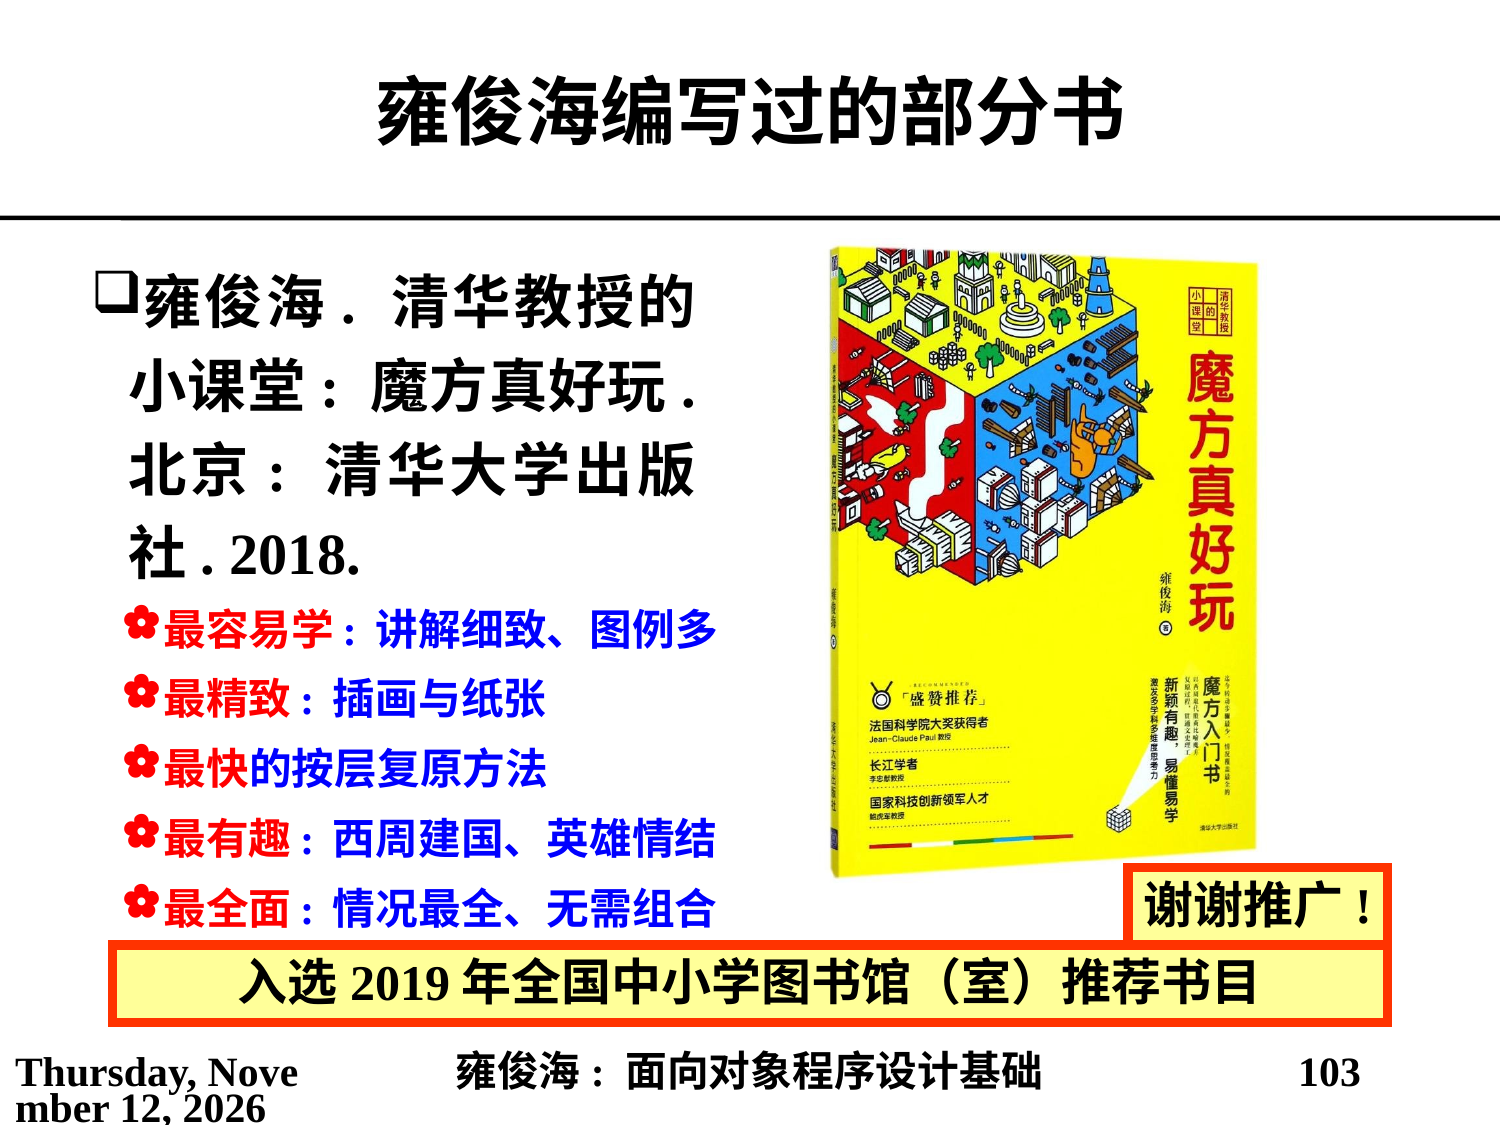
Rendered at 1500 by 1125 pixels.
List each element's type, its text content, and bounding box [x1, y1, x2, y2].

text_box 最容易学: 讲解细致、图例多 最精致: 插画与纸张 最快的按层复原方法 最有趣: 西周建国、英雄情结 最全面: 情况最全、无需组合 [66, 584, 796, 946]
title 雍俊海编写过的部分书 [0, 0, 1500, 217]
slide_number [0, 1042, 337, 1103]
text_box 谢谢推广! [1127, 867, 1388, 945]
text_box 入选2019年全国中小学图书馆（室）推荐书目 [112, 945, 1388, 1023]
slide_number 103 [1161, 1042, 1499, 1103]
list 雍俊海. 清华教授的小课堂: 魔方真好玩. 北京: 清华大学出版社. 2018. [75, 243, 711, 584]
picture [819, 238, 1267, 888]
footer 雍俊海: 面向对象程序设计基础 [337, 1042, 1161, 1103]
